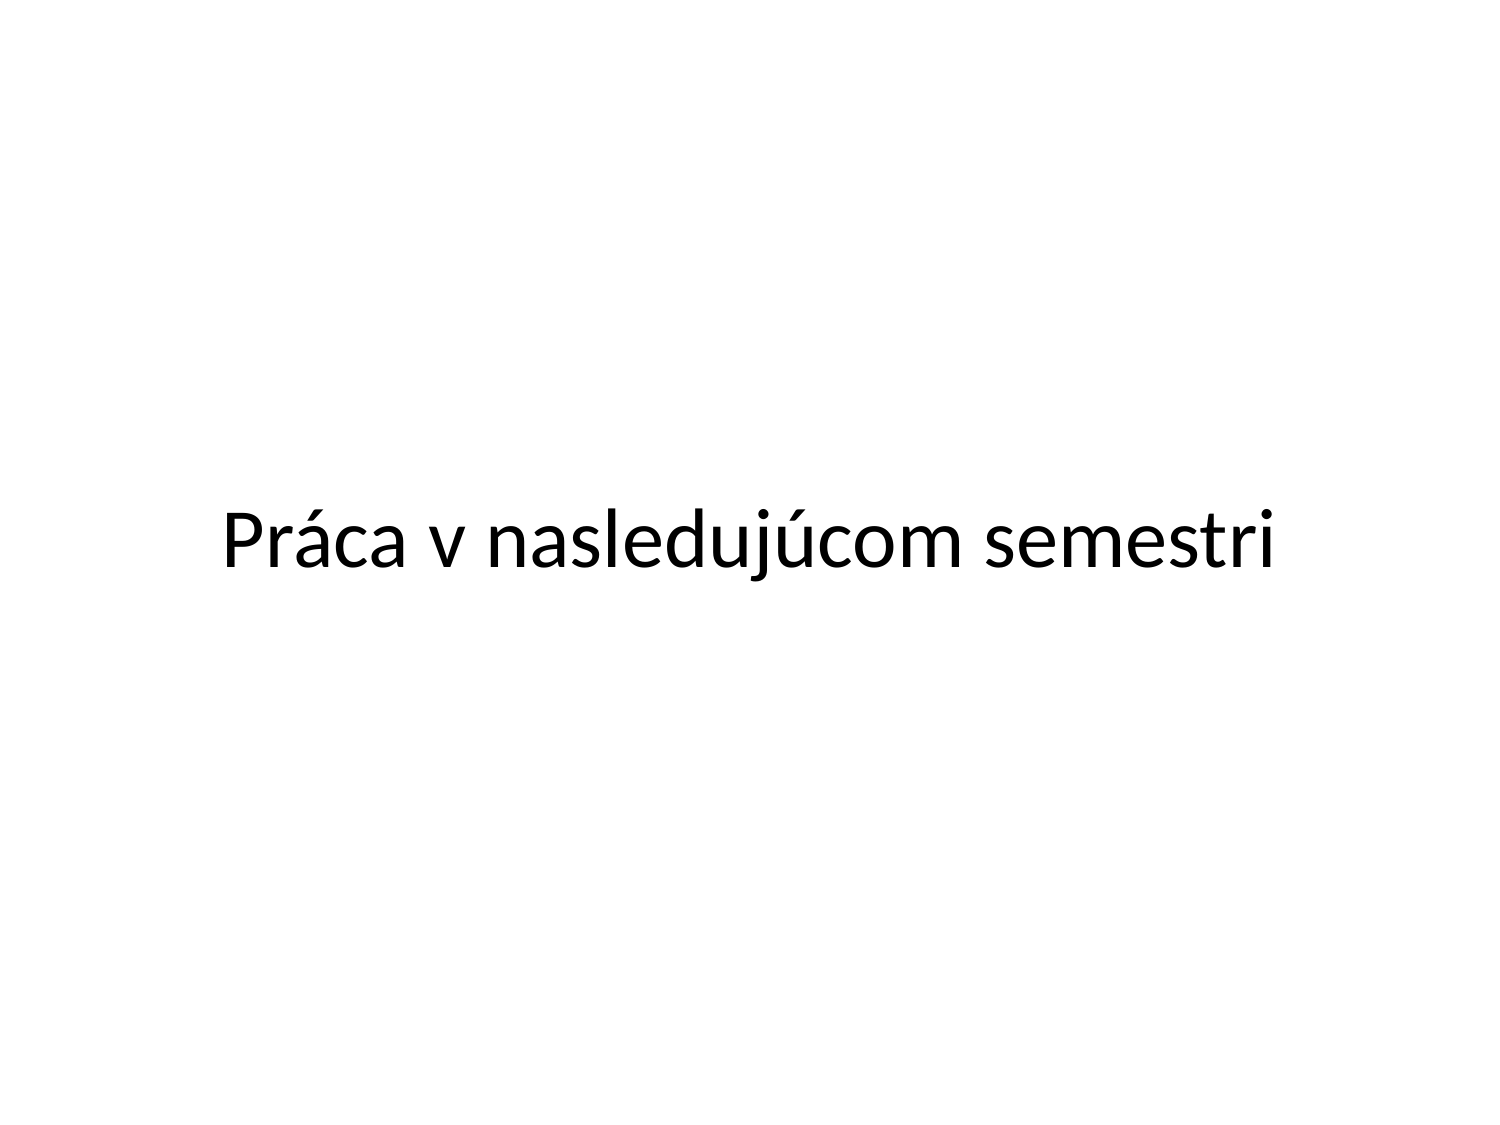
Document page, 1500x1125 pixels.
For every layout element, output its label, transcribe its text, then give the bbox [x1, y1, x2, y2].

title Práca v nasledujúcom semestri [75, 474, 1425, 592]
